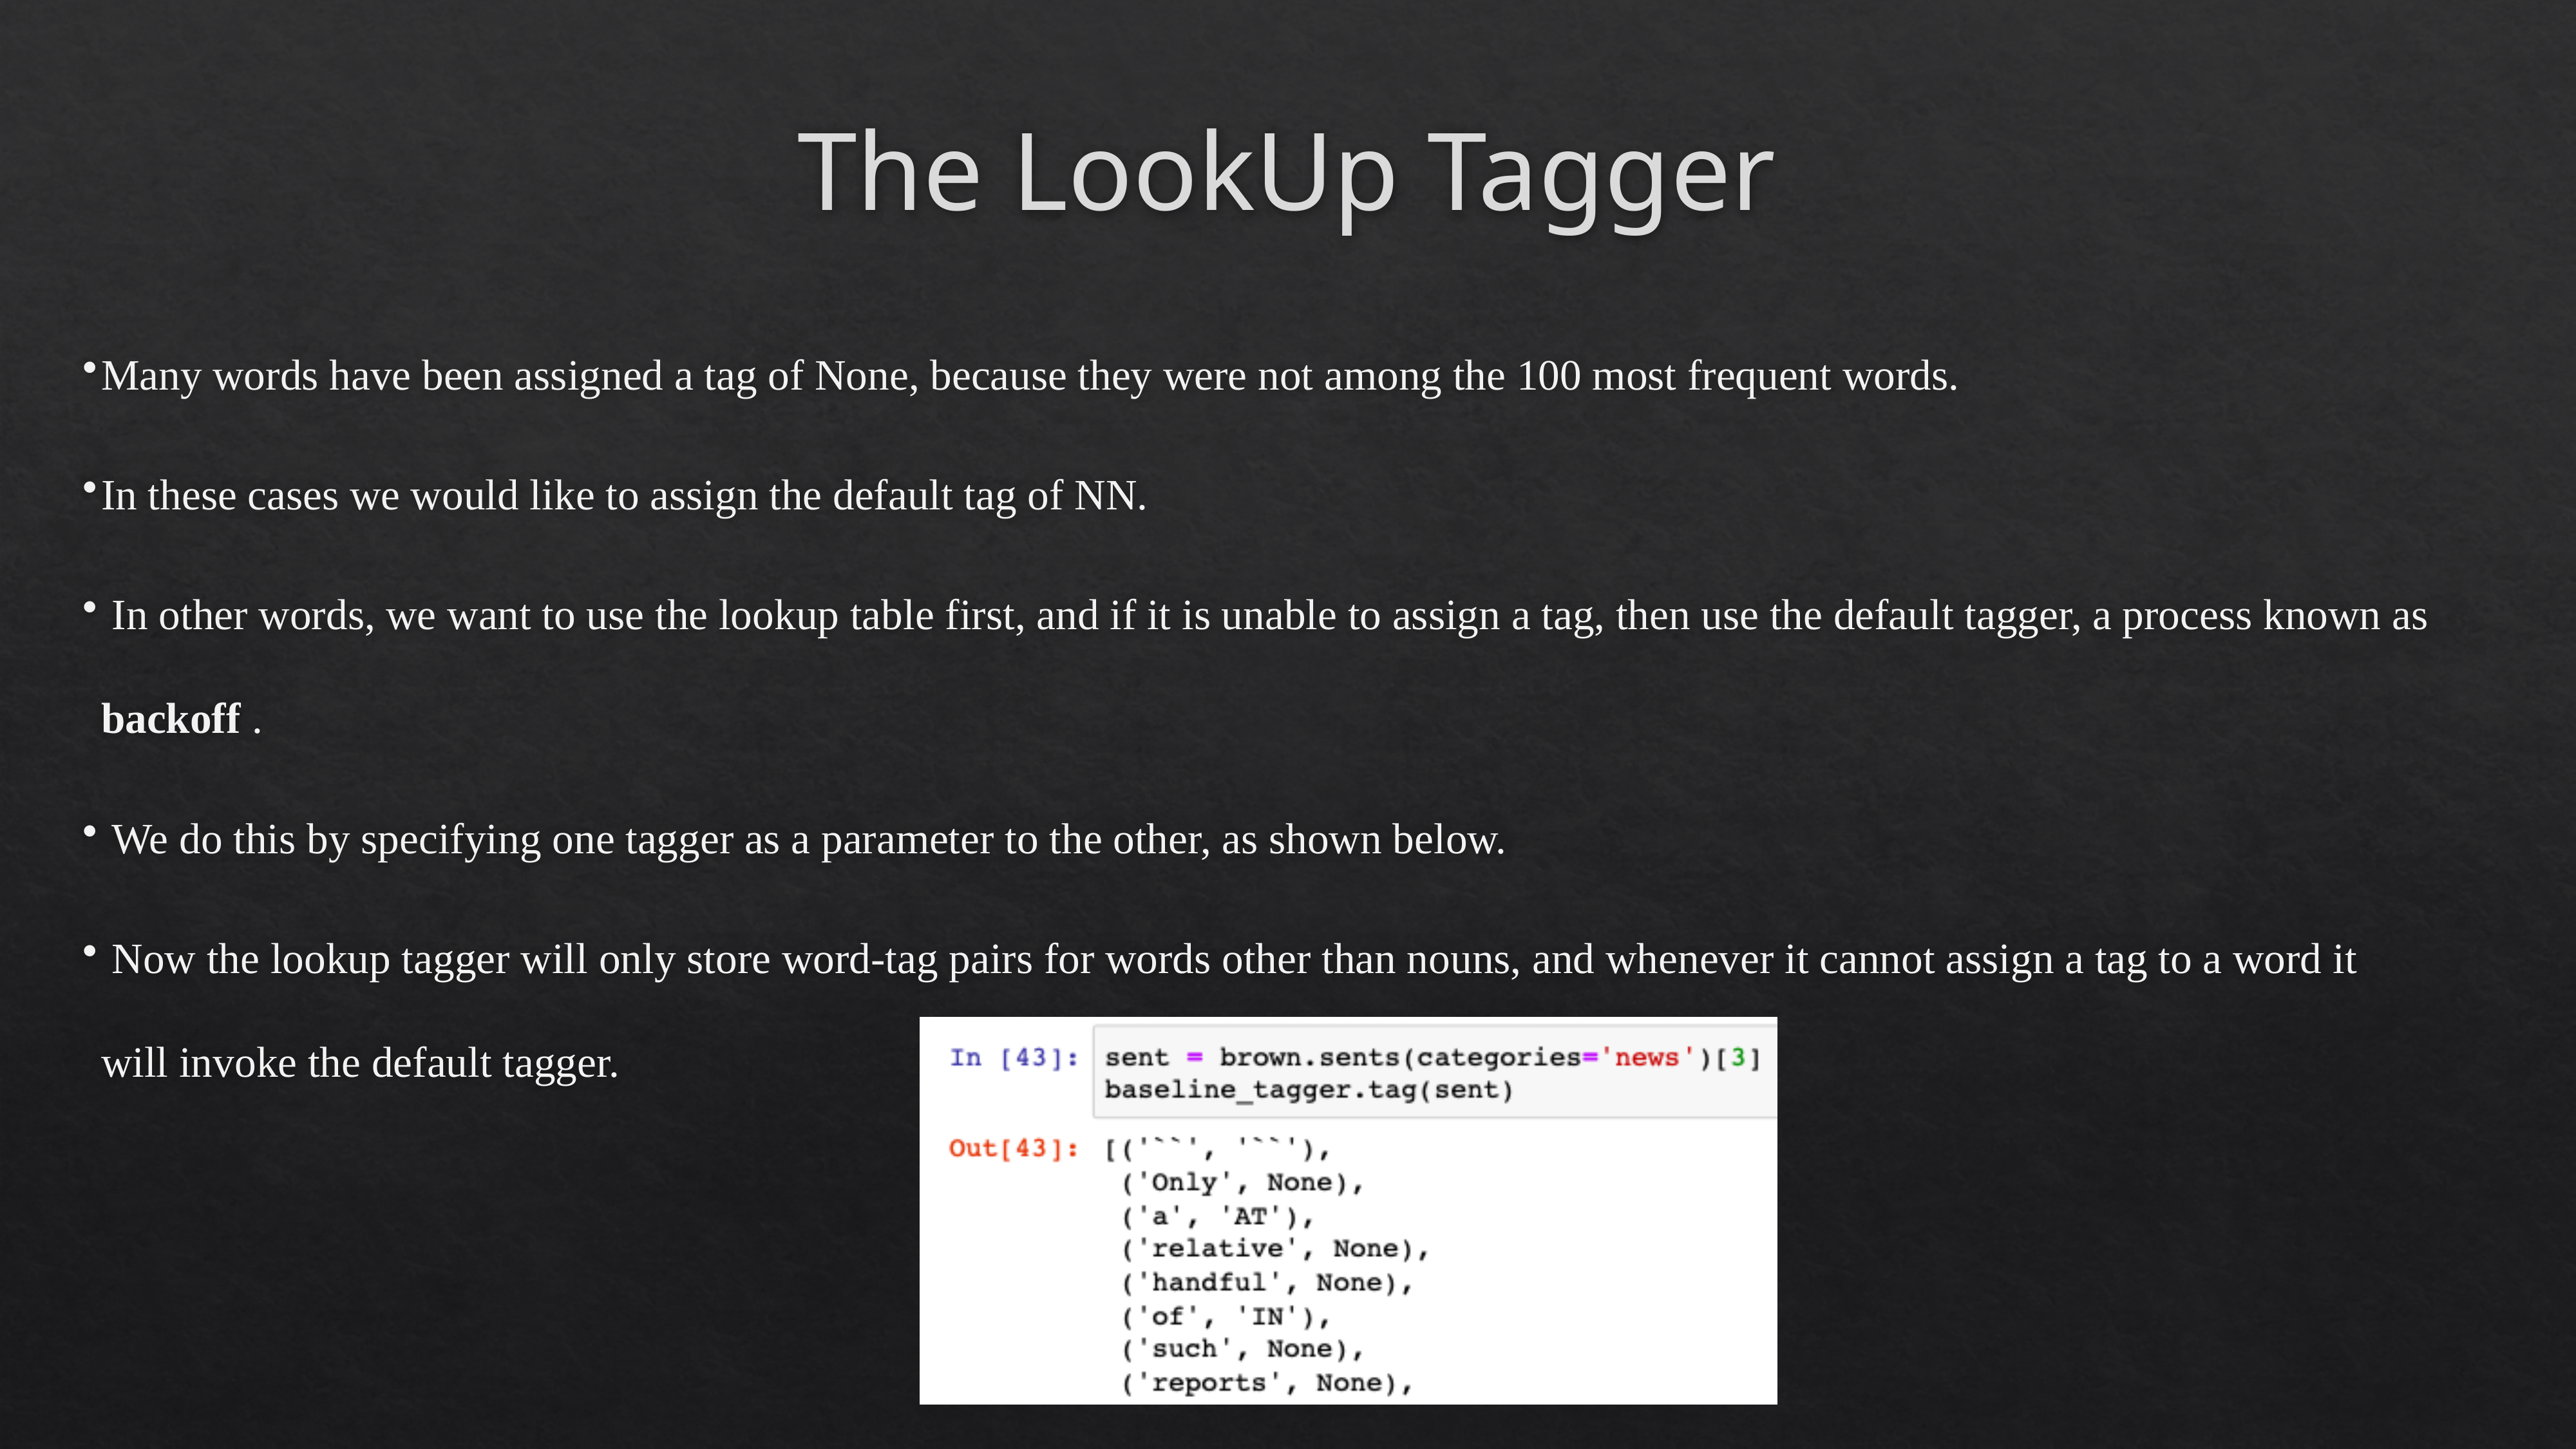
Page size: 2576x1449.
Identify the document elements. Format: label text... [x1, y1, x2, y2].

picture [920, 1017, 1777, 1405]
title The LookUp Tagger [193, 45, 2381, 287]
list Many words have been assigned a tag of None, because they were not among the 100 most frequent words. In these cases we would like to assign the default tag of NN. In other words, we want to use the lookup table first, and if it is unable to assign a tag, then use the default tagger, a process known as backoff . We do this by specifying one tagger as a parameter to the other, as shown below. Now the lookup tagger will only store word-tag pairs for words other than nouns, and whenever it cannot assign a tag to a word it will invoke the default tagger. [73, 289, 2448, 1018]
